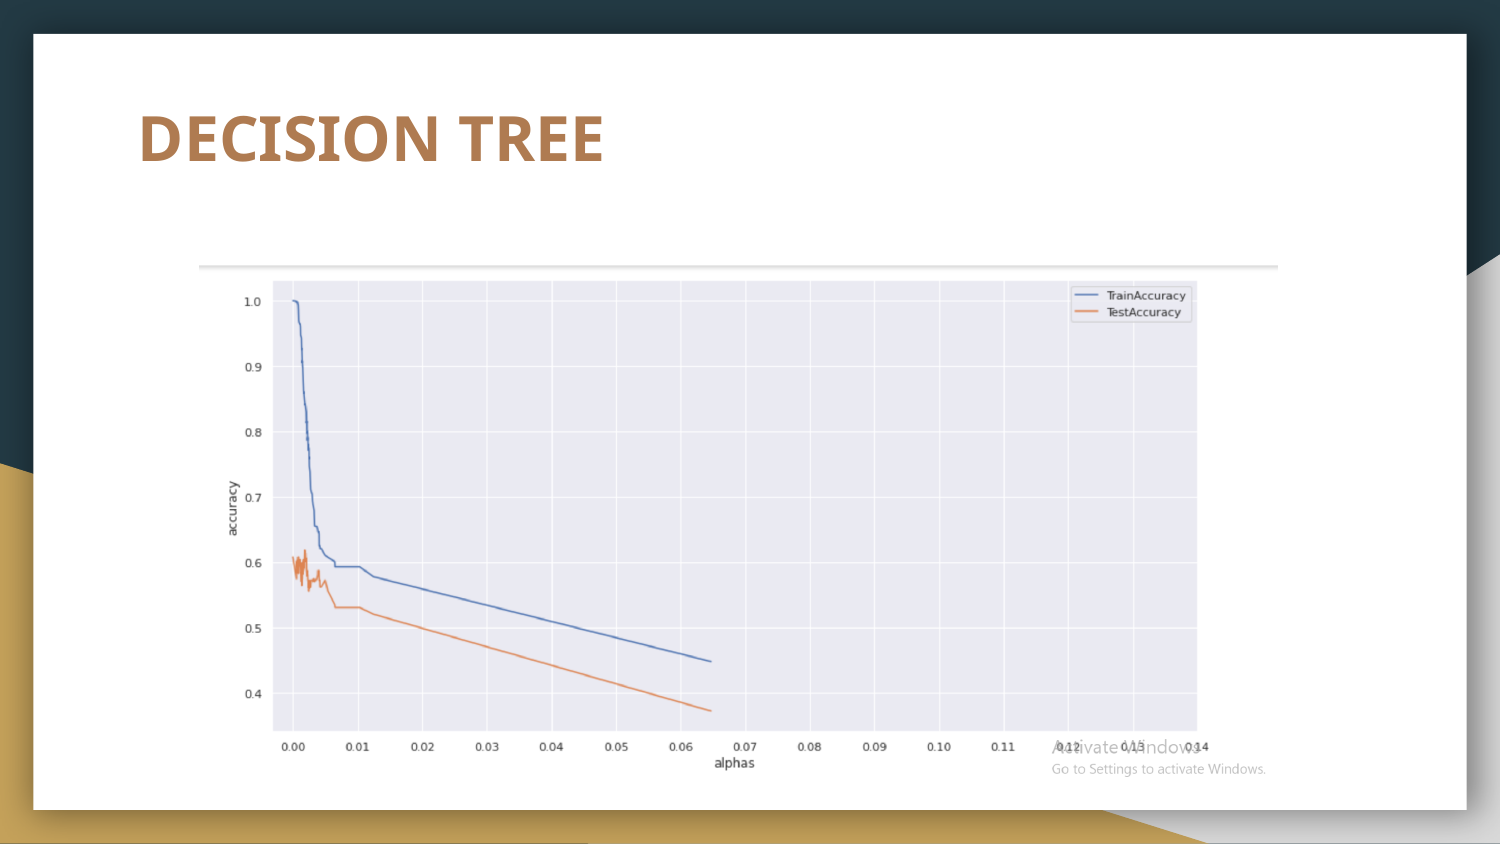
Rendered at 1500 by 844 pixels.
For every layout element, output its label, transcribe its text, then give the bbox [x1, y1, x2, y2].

picture [199, 264, 1278, 781]
title DECISION TREE [122, 80, 1355, 237]
